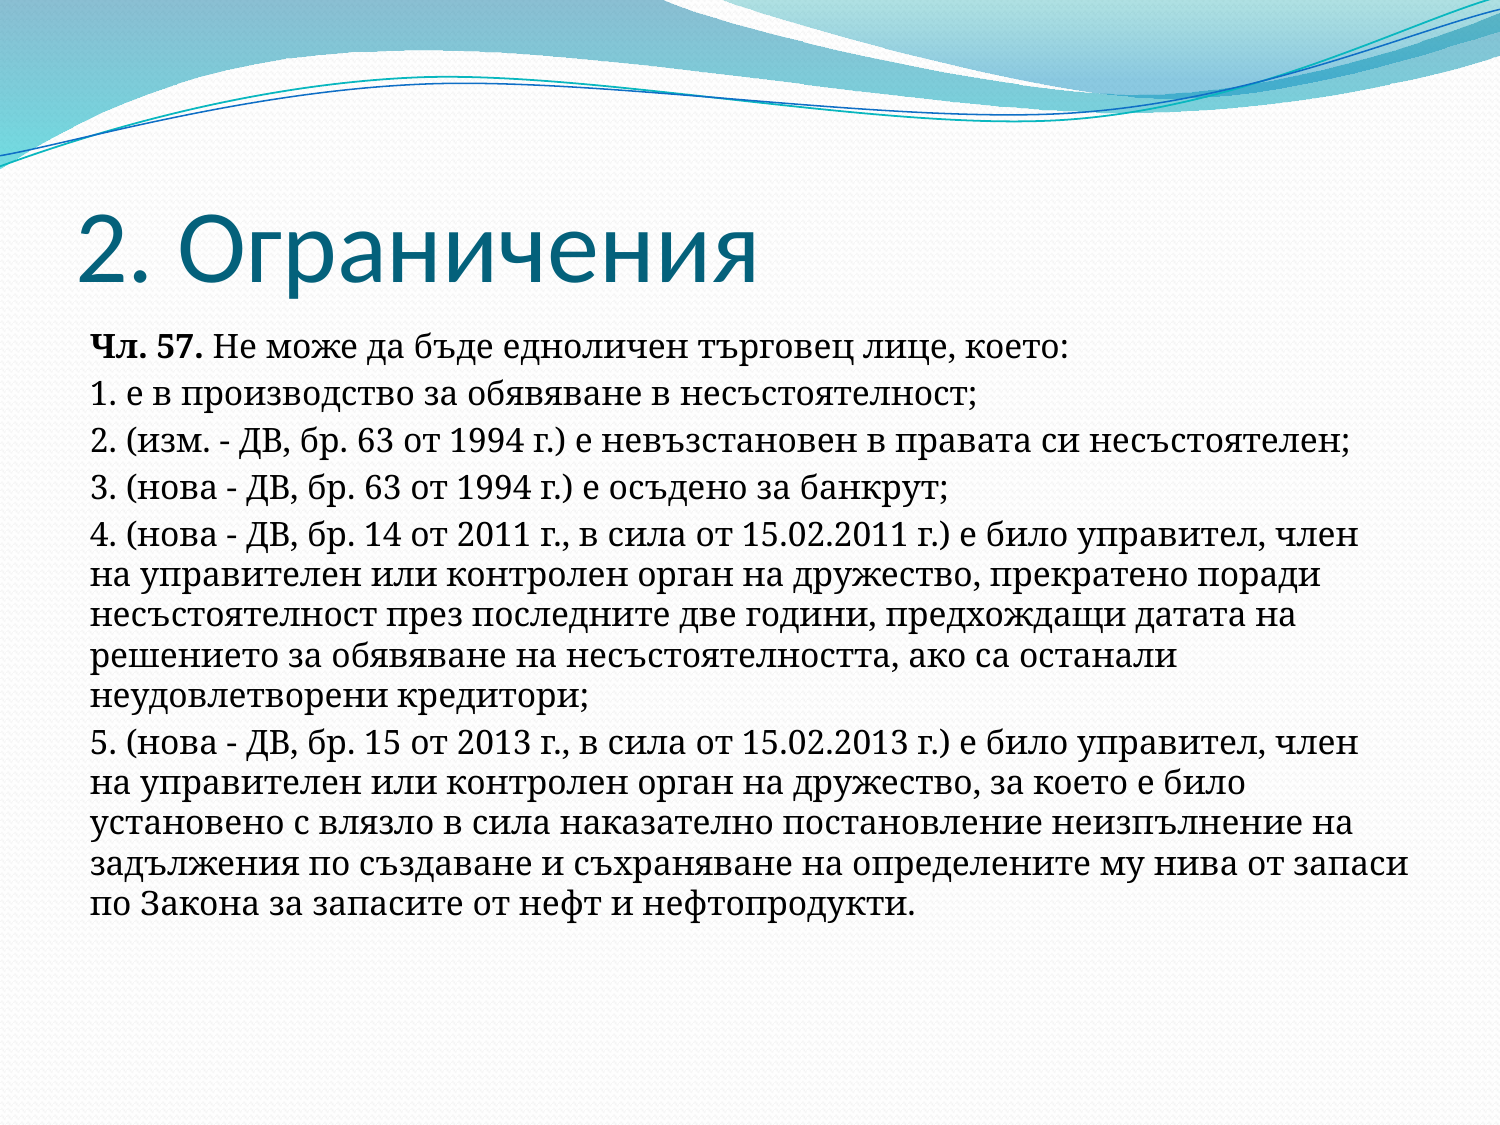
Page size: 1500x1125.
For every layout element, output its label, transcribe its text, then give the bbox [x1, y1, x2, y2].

title 2. Ограничения [75, 115, 1425, 303]
list Чл. 57. Не може да бъде едноличен търговец лице, което: 1. е в производство за обявяване в несъстоятелност; 2. (изм. - ДВ, бр. 63 от 1994 г.) е невъзстановен в правата си несъстоятелен; 3. (нова - ДВ, бр. 63 от 1994 г.) е осъдено за банкрут; 4. (нова - ДВ, бр. 14 от 2011 г., в сила от 15.02.2011 г.) е било управител, член на управителен или контролен орган на дружество, прекратено поради несъстоятелност през последните две години, предхождащи датата на решението за обявяване на несъстоятелността, ако са останали неудовлетворени кредитори; 5. (нова - ДВ, бр. 15 от 2013 г., в сила от 15.02.2013 г.) е било управител, член на управителен или контролен орган на дружество, за което е било установено с влязло в сила наказателно постановление неизпълнение на задължения по създаване и съхраняване на определените му нива от запаси по Закона за запасите от нефт и нефтопродукти. [75, 317, 1425, 1038]
